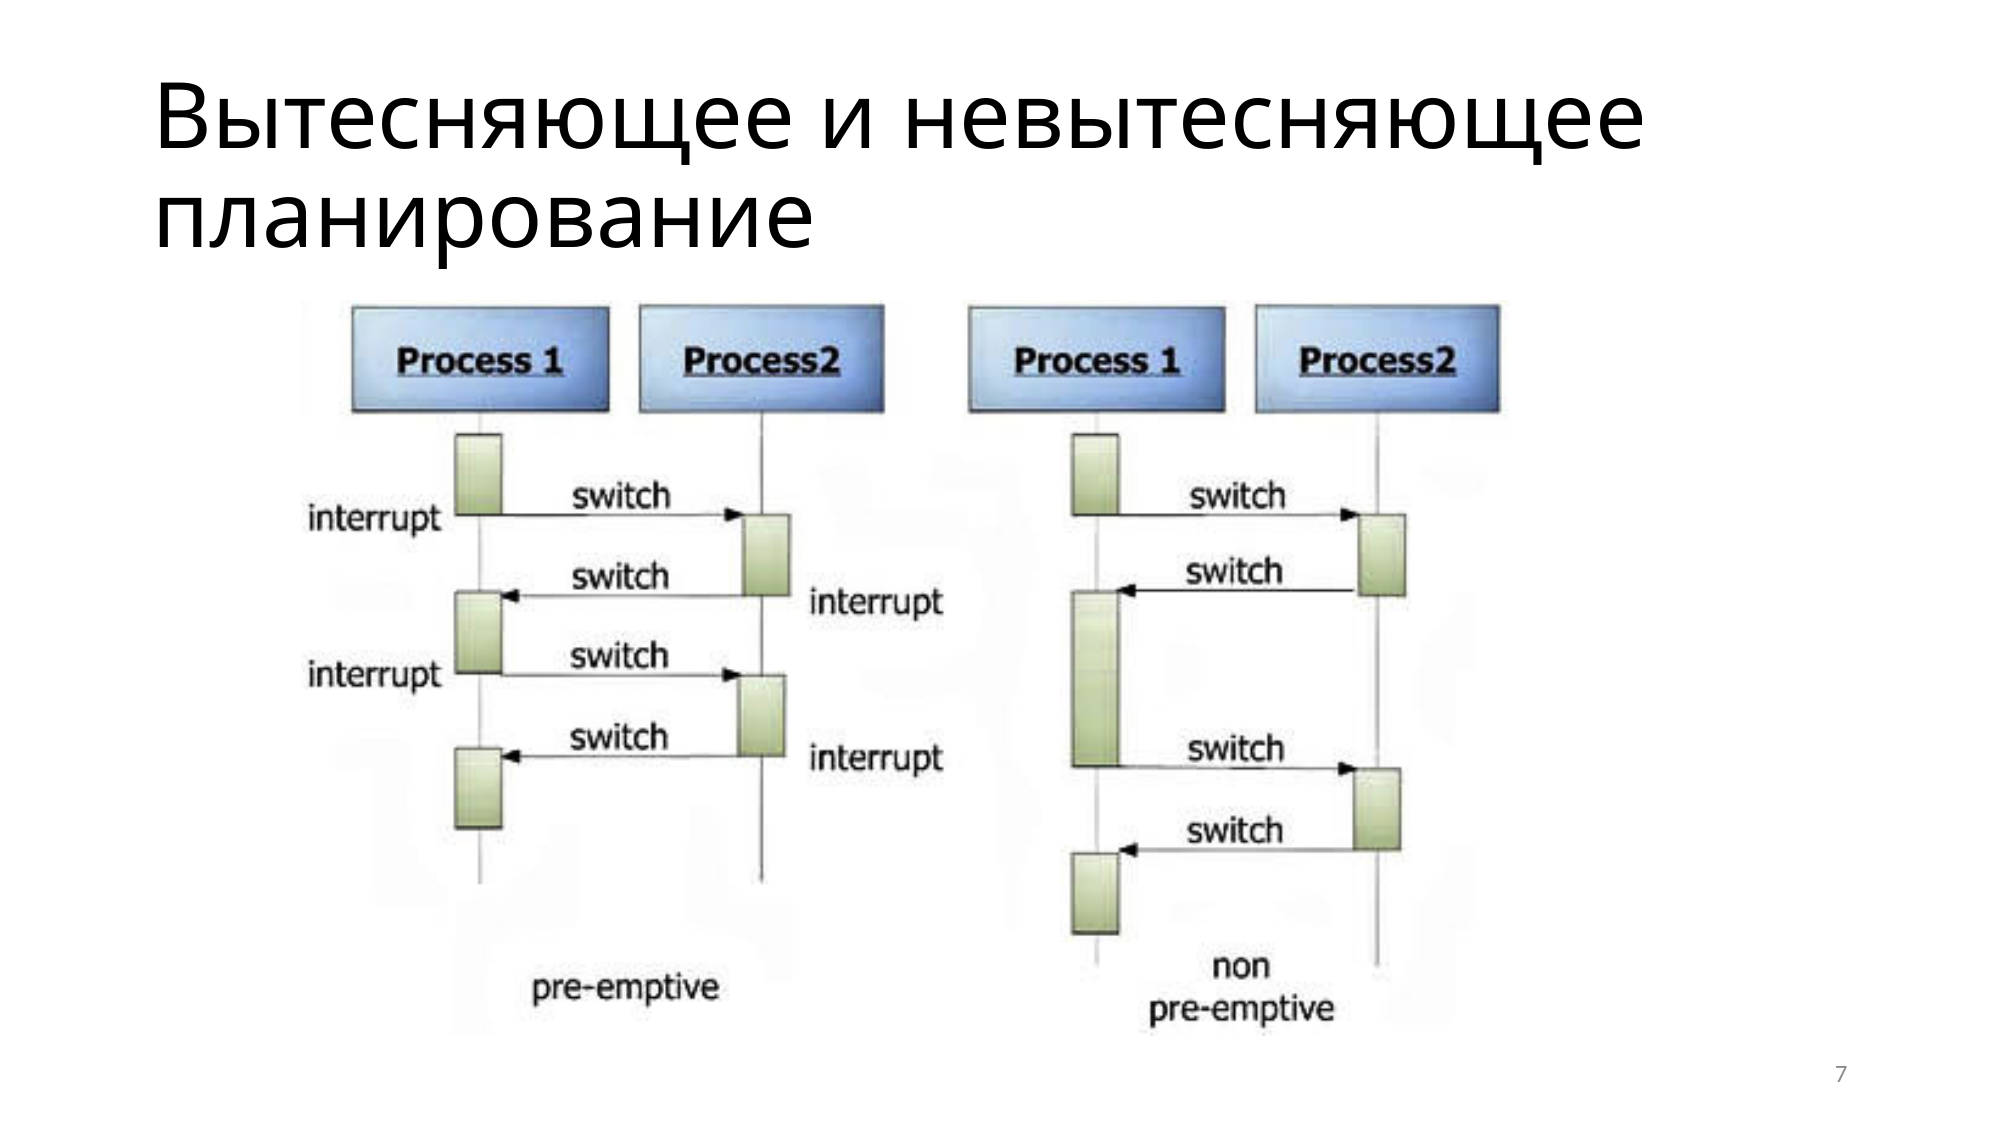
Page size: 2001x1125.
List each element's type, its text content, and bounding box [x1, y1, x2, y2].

picture [301, 300, 1519, 1036]
title Вытесняющее и невытесняющее планирование [137, 59, 1863, 278]
slide_number 7 [1412, 1042, 1863, 1103]
